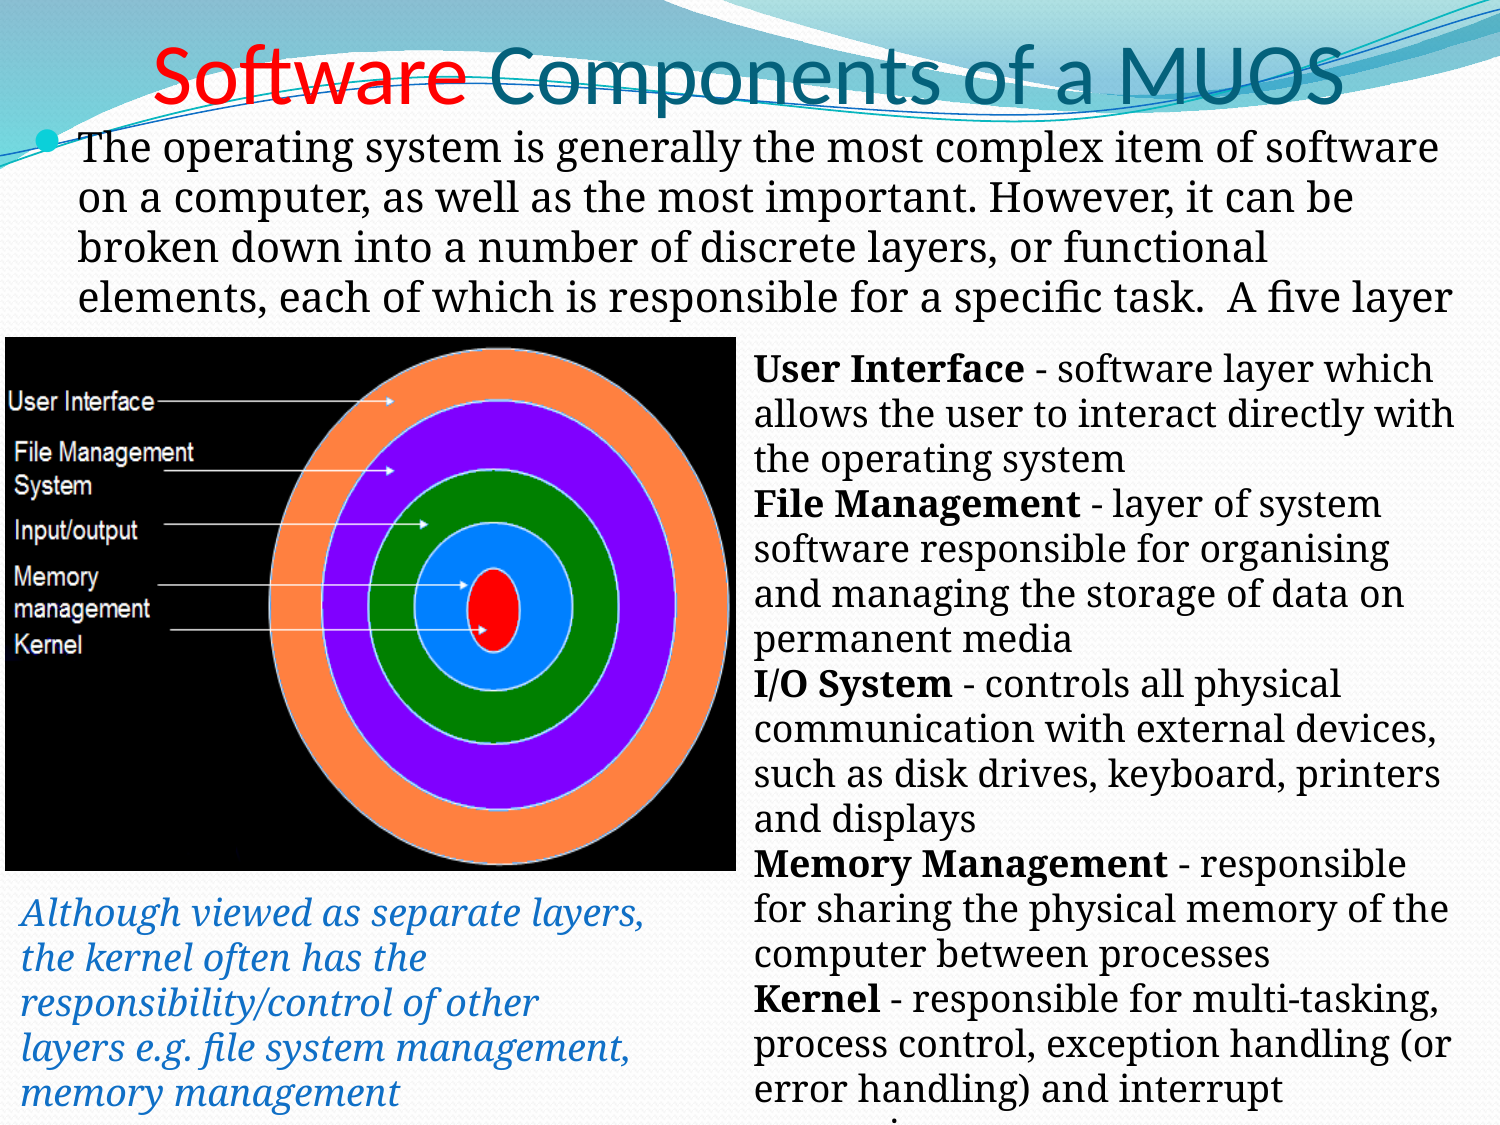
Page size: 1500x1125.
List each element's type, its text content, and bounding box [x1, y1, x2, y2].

list The operating system is generally the most complex item of software on a computer, as well as the most important. However, it can be broken down into a number of discrete layers, or functional elements, each of which is responsible for a specific task. A five layer model is often used: [17, 113, 1483, 1106]
text_box User Interface - software layer which allows the user to interact directly with the operating system File Management - layer of system software responsible for organising and managing the storage of data on permanent media I/O System - controls all physical communication with external devices, such as disk drives, keyboard, printers and displays Memory Management - responsible for sharing the physical memory of the computer between processes Kernel - responsible for multi-tasking, process control, exception handling (or error handling) and interrupt processing. [738, 337, 1472, 1125]
text_box Although viewed as separate layers, the kernel often has the responsibility/control of other layers e.g. file system management, memory management [5, 882, 667, 1122]
picture [4, 337, 736, 871]
title Software Components of a MUOS [74, 7, 1425, 113]
